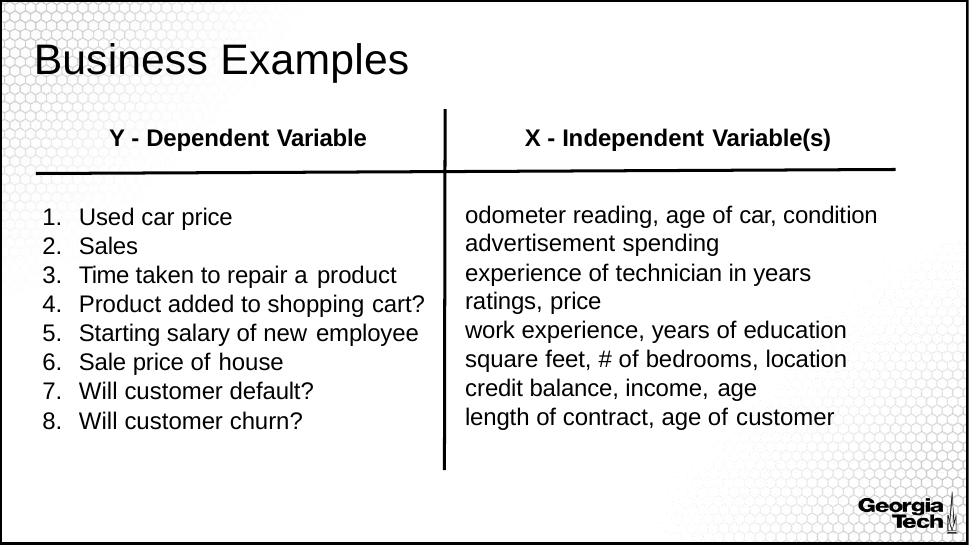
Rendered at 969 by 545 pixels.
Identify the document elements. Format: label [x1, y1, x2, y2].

text_box [0, 0, 968, 545]
